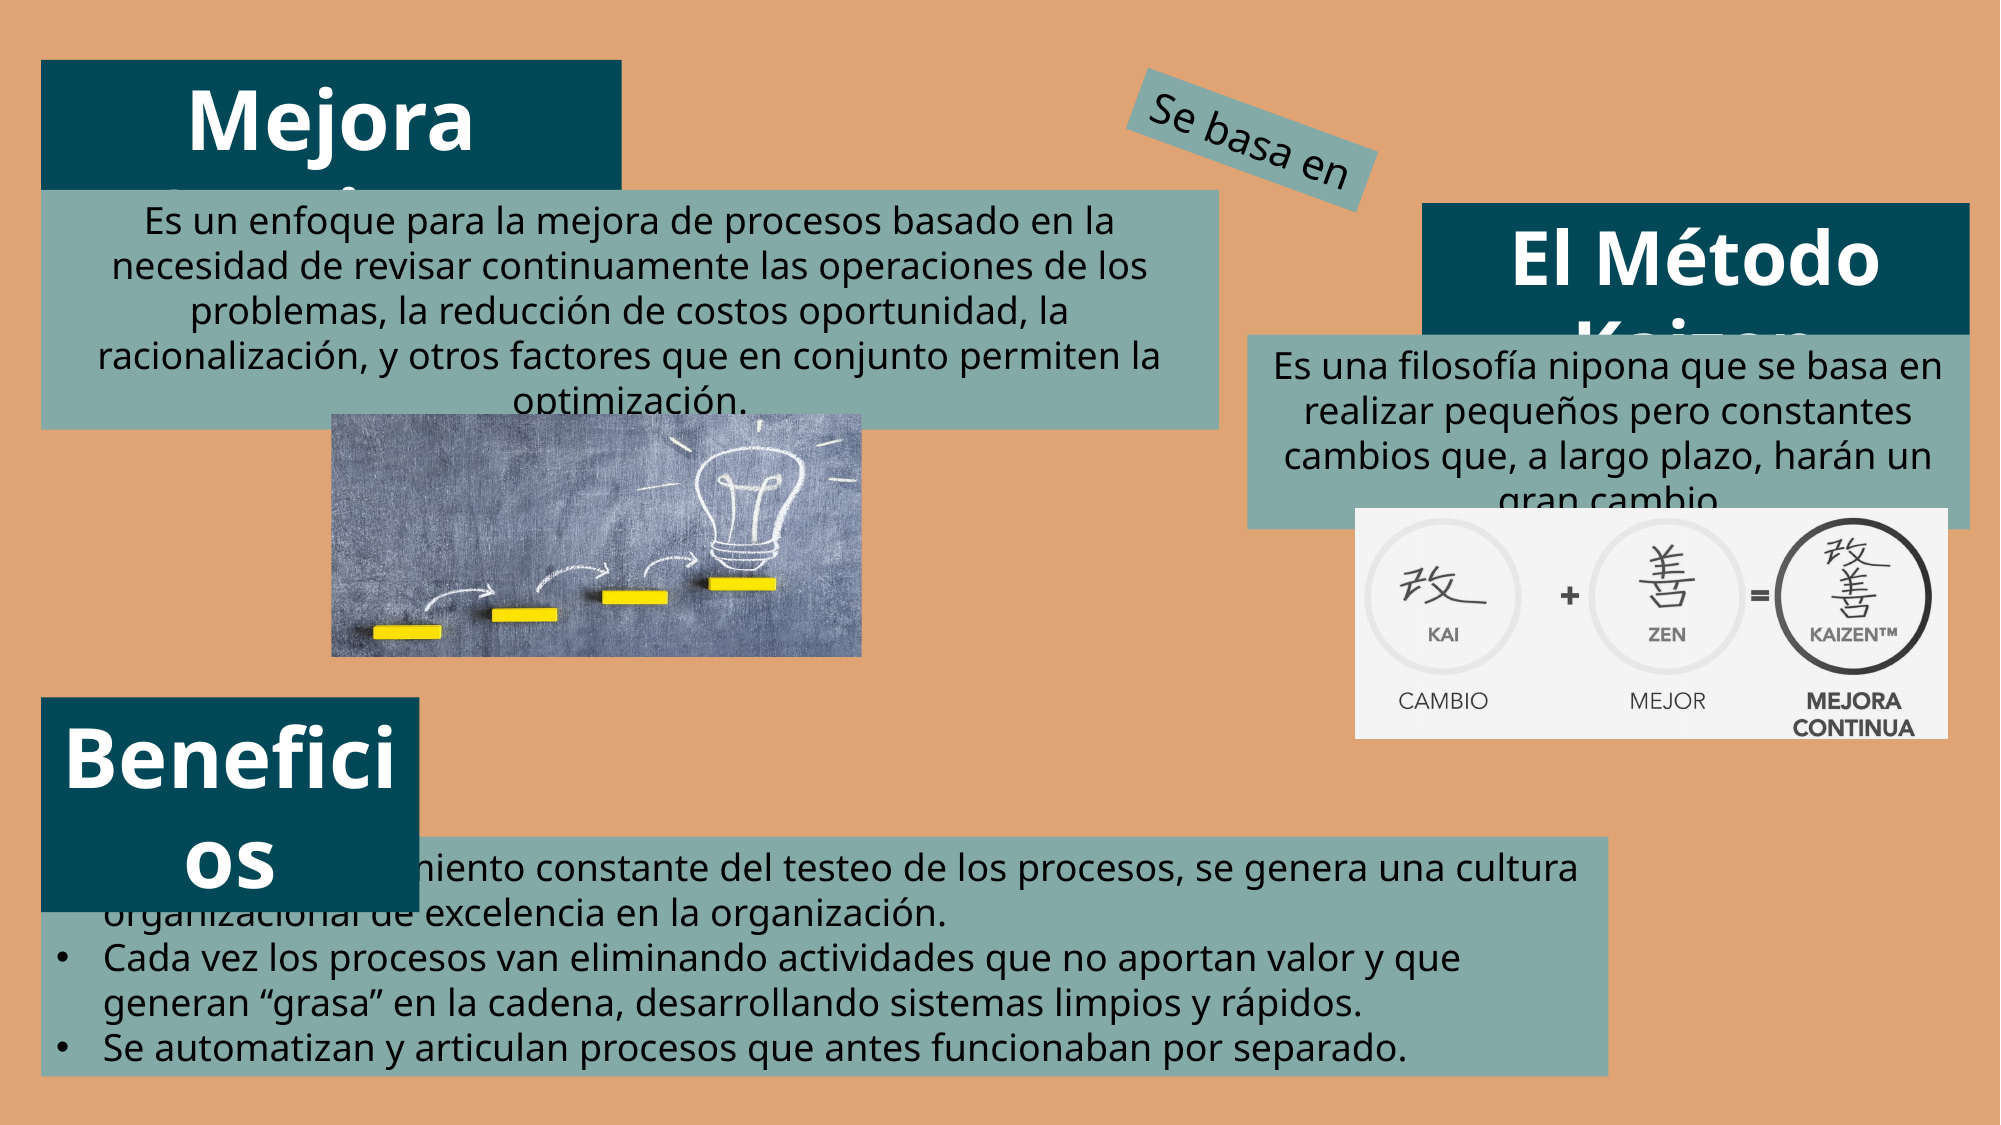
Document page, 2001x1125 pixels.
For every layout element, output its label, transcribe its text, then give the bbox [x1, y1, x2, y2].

text_box Es un enfoque para la mejora de procesos basado en la necesidad de revisar continuamente las operaciones de los problemas, la reducción de costos oportunidad, la racionalización, y otros factores que en conjunto permiten la optimización. [41, 189, 1219, 430]
text_box Es una filosofía nipona que se basa en realizar pequeños pero constantes cambios que, a largo plazo, harán un gran cambio [1247, 334, 1970, 530]
picture [1355, 508, 1948, 739]
text_box Debido al sometimiento constante del testeo de los procesos, se genera una cultura organizacional de excelencia en la organización. Cada vez los procesos van eliminando actividades que no aportan valor y que generan “grasa” en la cadena, desarrollando sistemas limpios y rápidos. Se automatizan y articulan procesos que antes funcionaban por separado. [41, 836, 1609, 1077]
text_box Beneficios [41, 697, 420, 913]
text_box Mejora Continua [41, 59, 622, 189]
picture [331, 414, 862, 658]
text_box Se basa en [1125, 67, 1379, 213]
text_box El Método Kaizen [1422, 203, 1970, 334]
